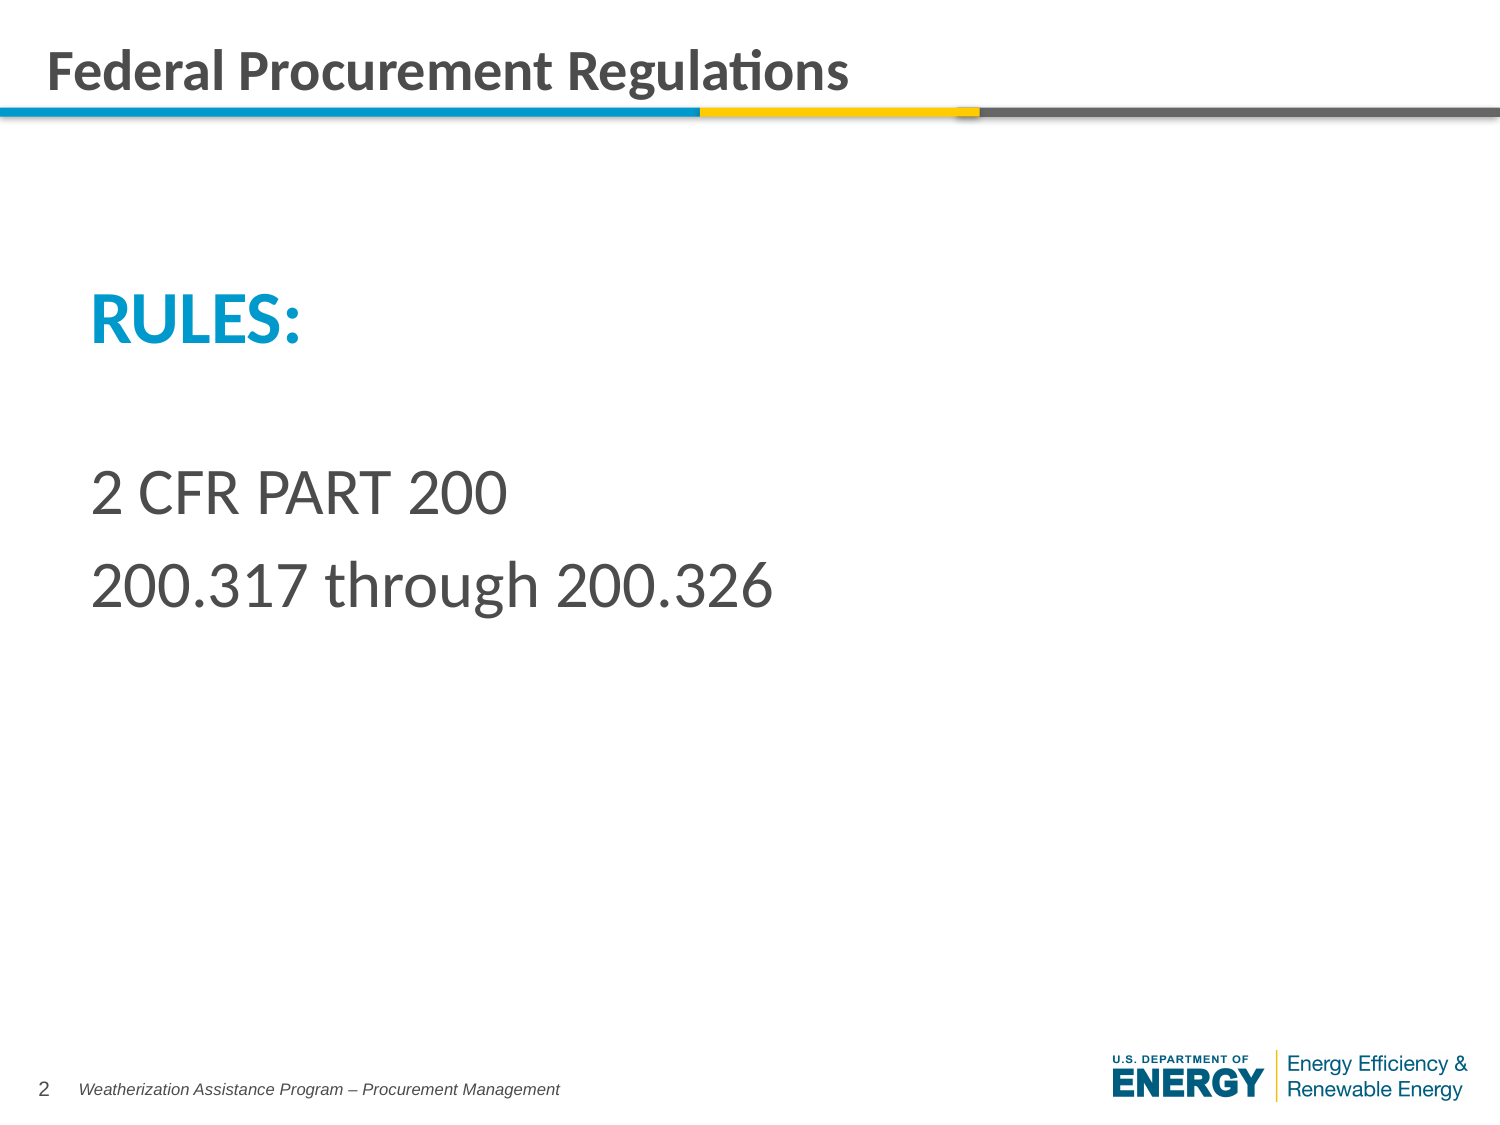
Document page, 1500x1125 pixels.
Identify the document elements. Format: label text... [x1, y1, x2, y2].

picture [1333, 1062, 1338, 1073]
title Federal Procurement Regulations [32, 0, 1464, 134]
list RULES: 2 CFR PART 200 200.317 through 200.326 [75, 260, 1425, 1061]
picture [1113, 1050, 1468, 1102]
